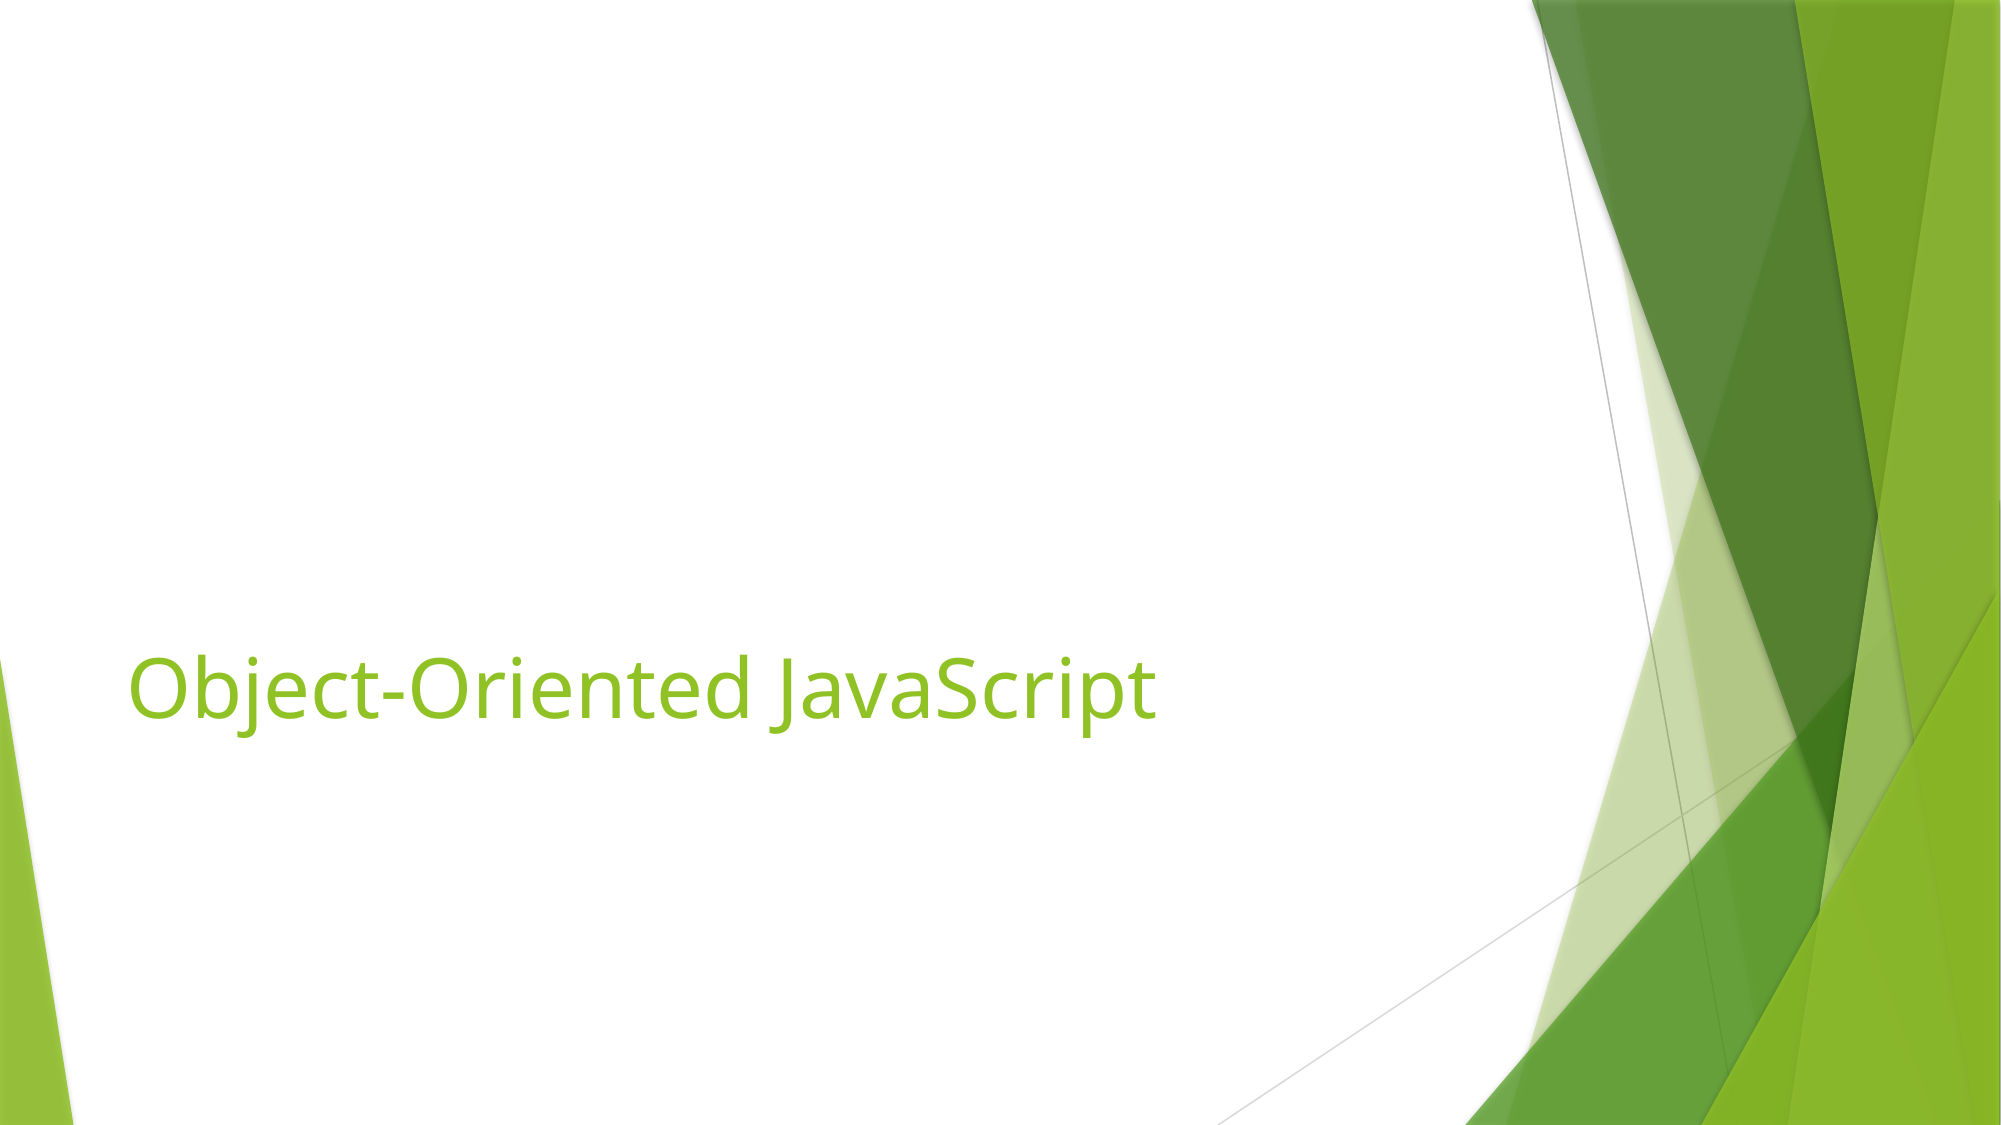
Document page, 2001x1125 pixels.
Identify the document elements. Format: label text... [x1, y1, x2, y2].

title Object-Oriented JavaScript [111, 443, 1522, 743]
